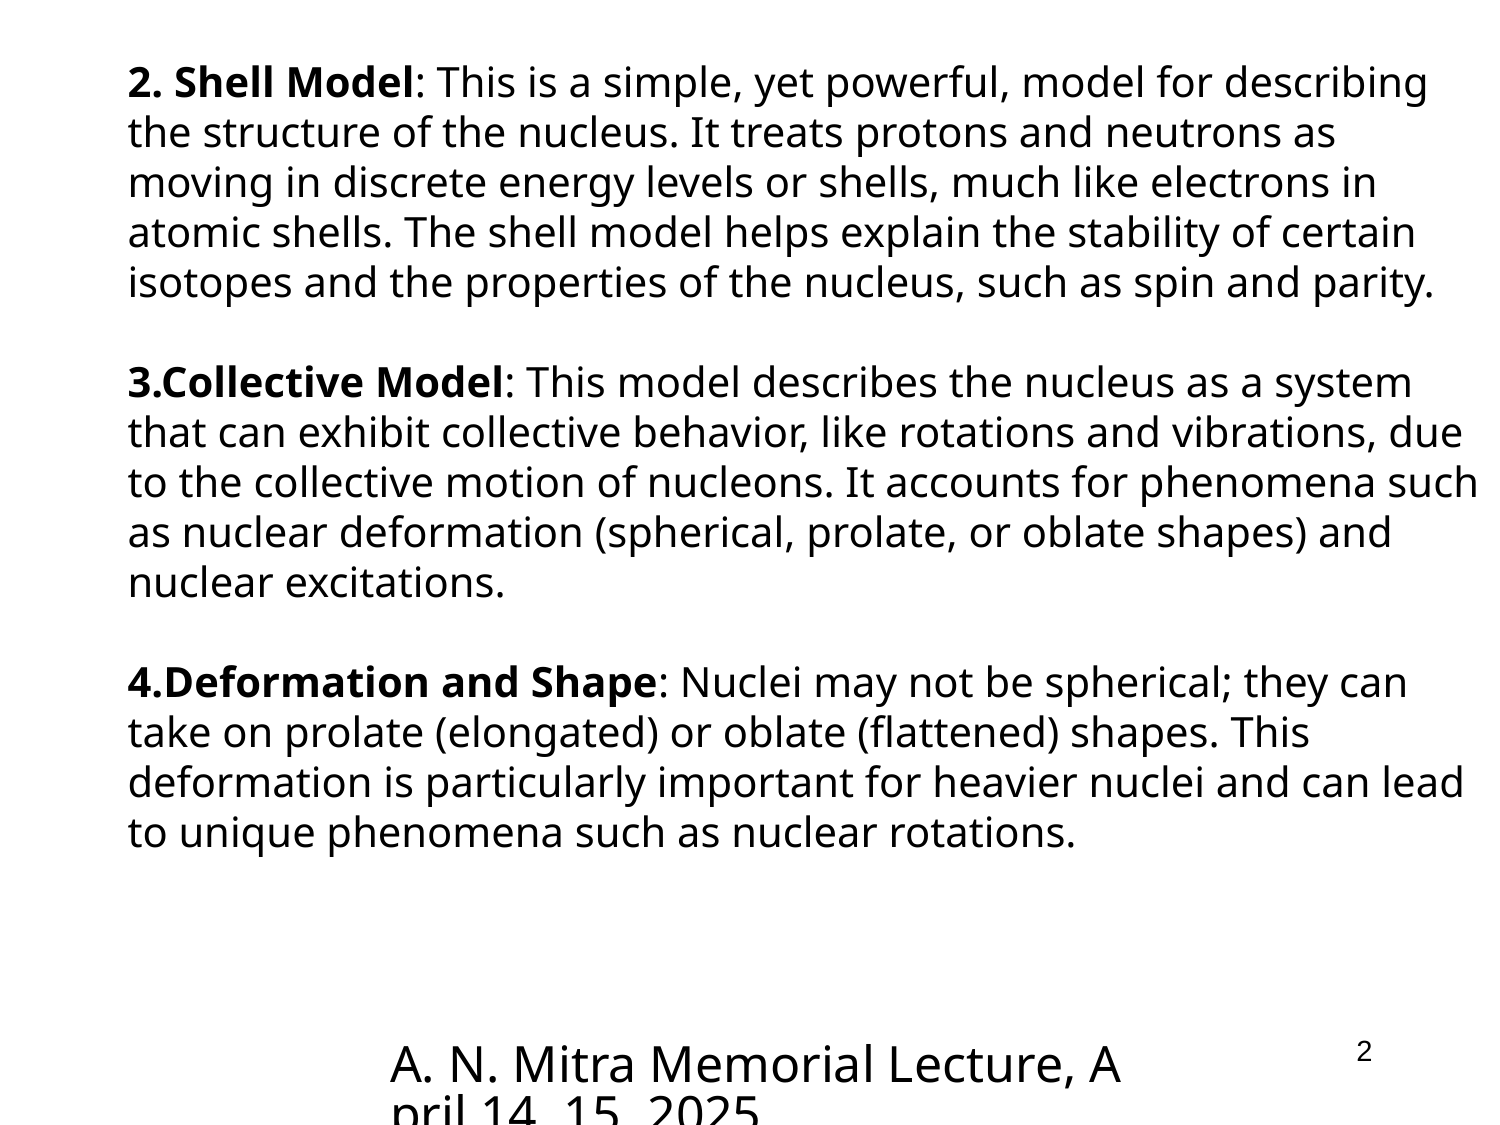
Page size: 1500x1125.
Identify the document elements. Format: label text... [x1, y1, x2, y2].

footer A. N. Mitra Memorial Lecture, April 14, 15, 2025 [374, 1024, 1138, 1101]
title 2. Shell Model: This is a simple, yet powerful, model for describing the structure of the nucleus. It treats protons and neutrons as moving in discrete energy levels or shells, much like electrons in atomic shells. The shell model helps explain the stability of certain isotopes and the properties of the nucleus, such as spin and parity. 3.Collective Model: This model describes the nucleus as a system that can exhibit collective behavior, like rotations and vibrations, due to the collective motion of nucleons. It accounts for phenomena such as nuclear deformation (spherical, prolate, or oblate shapes) and nuclear excitations. 4.Deformation and Shape: Nuclei may not be spherical; they can take on prolate (elongated) or oblate (flattened) shapes. This deformation is particularly important for heavier nuclei and can lead to unique phenomena such as nuclear rotations. [112, 12, 1500, 1000]
slide_number 2 [1138, 1024, 1388, 1101]
